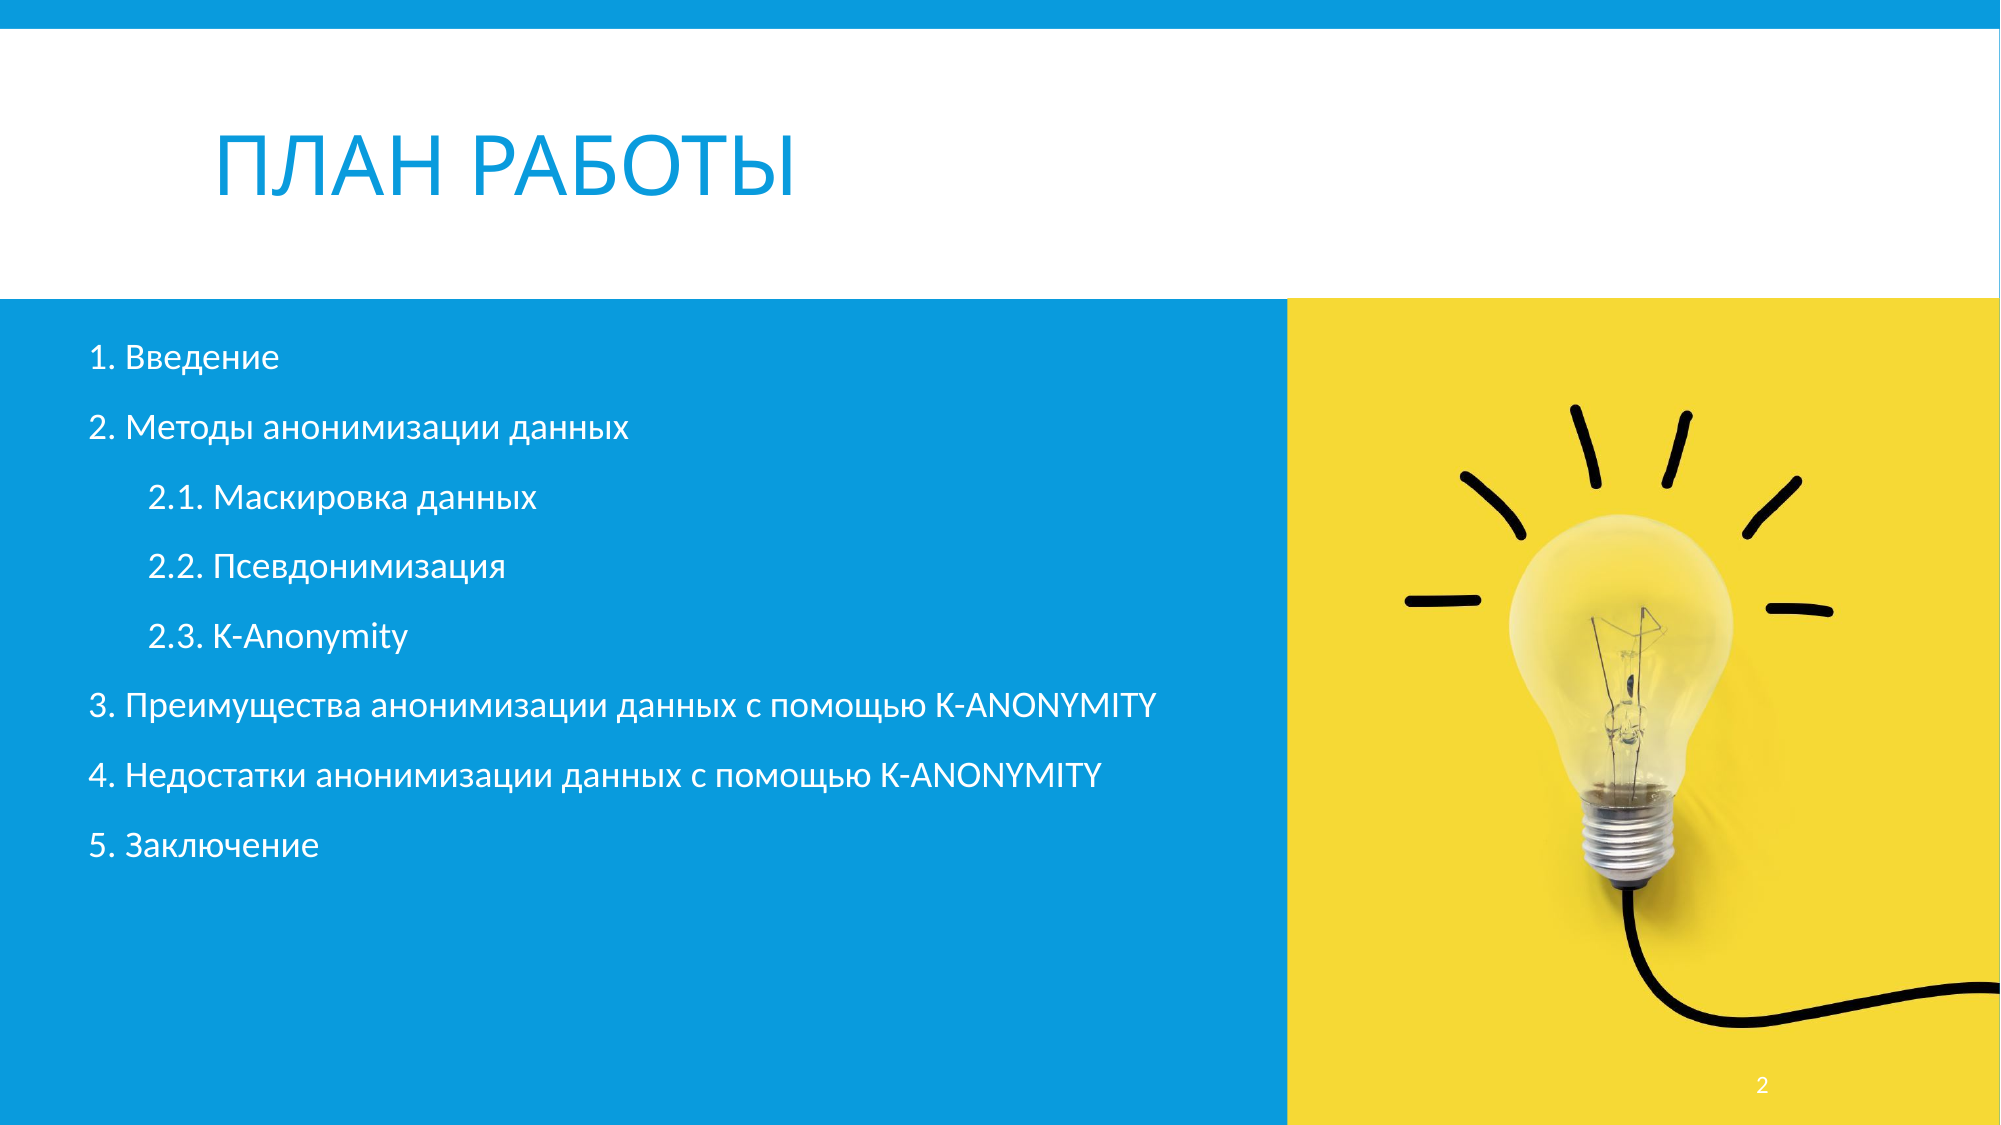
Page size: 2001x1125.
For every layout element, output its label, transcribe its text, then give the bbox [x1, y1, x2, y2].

list 1. Введение 2. Методы анонимизации данных 2.1. Маскировка данных 2.2. Псевдонимизация 2.3. K-Anonymity 3. Преимущества анонимизации данных с помощью K-ANONYMITY 4. Недостатки анонимизации данных с помощью K-ANONYMITY 5. Заключение [73, 329, 1225, 1020]
title План работы [197, 46, 1803, 295]
picture [1288, 298, 2000, 1125]
